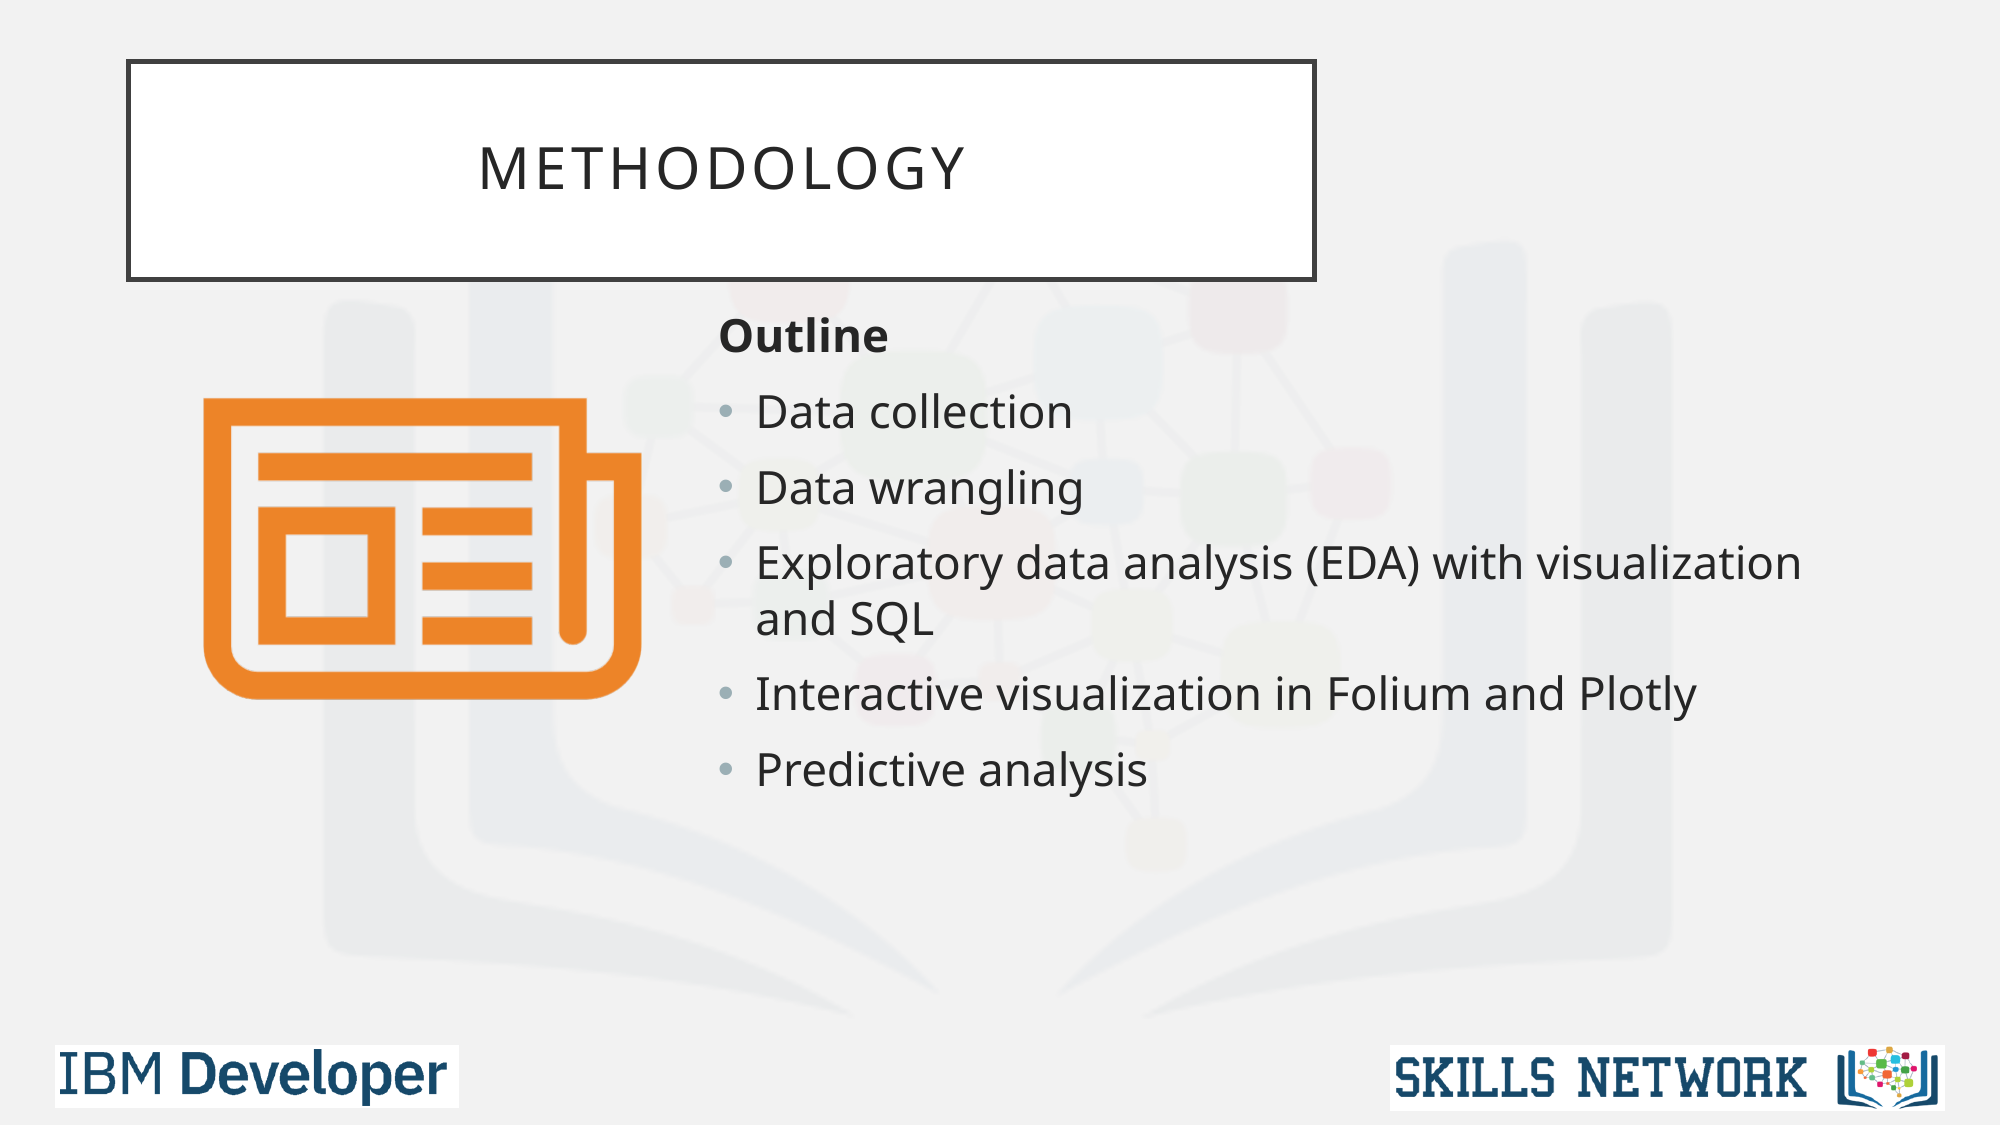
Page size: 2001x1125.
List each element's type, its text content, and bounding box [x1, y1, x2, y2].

picture [1390, 1045, 1945, 1111]
picture [55, 1045, 459, 1108]
picture [160, 300, 685, 825]
list Outline Data collection Data wrangling Exploratory data analysis (EDA) with visualization and SQL Interactive visualization in Folium and Plotly Predictive analysis [702, 299, 1863, 1014]
title METHODOLOGY [126, 59, 1317, 282]
